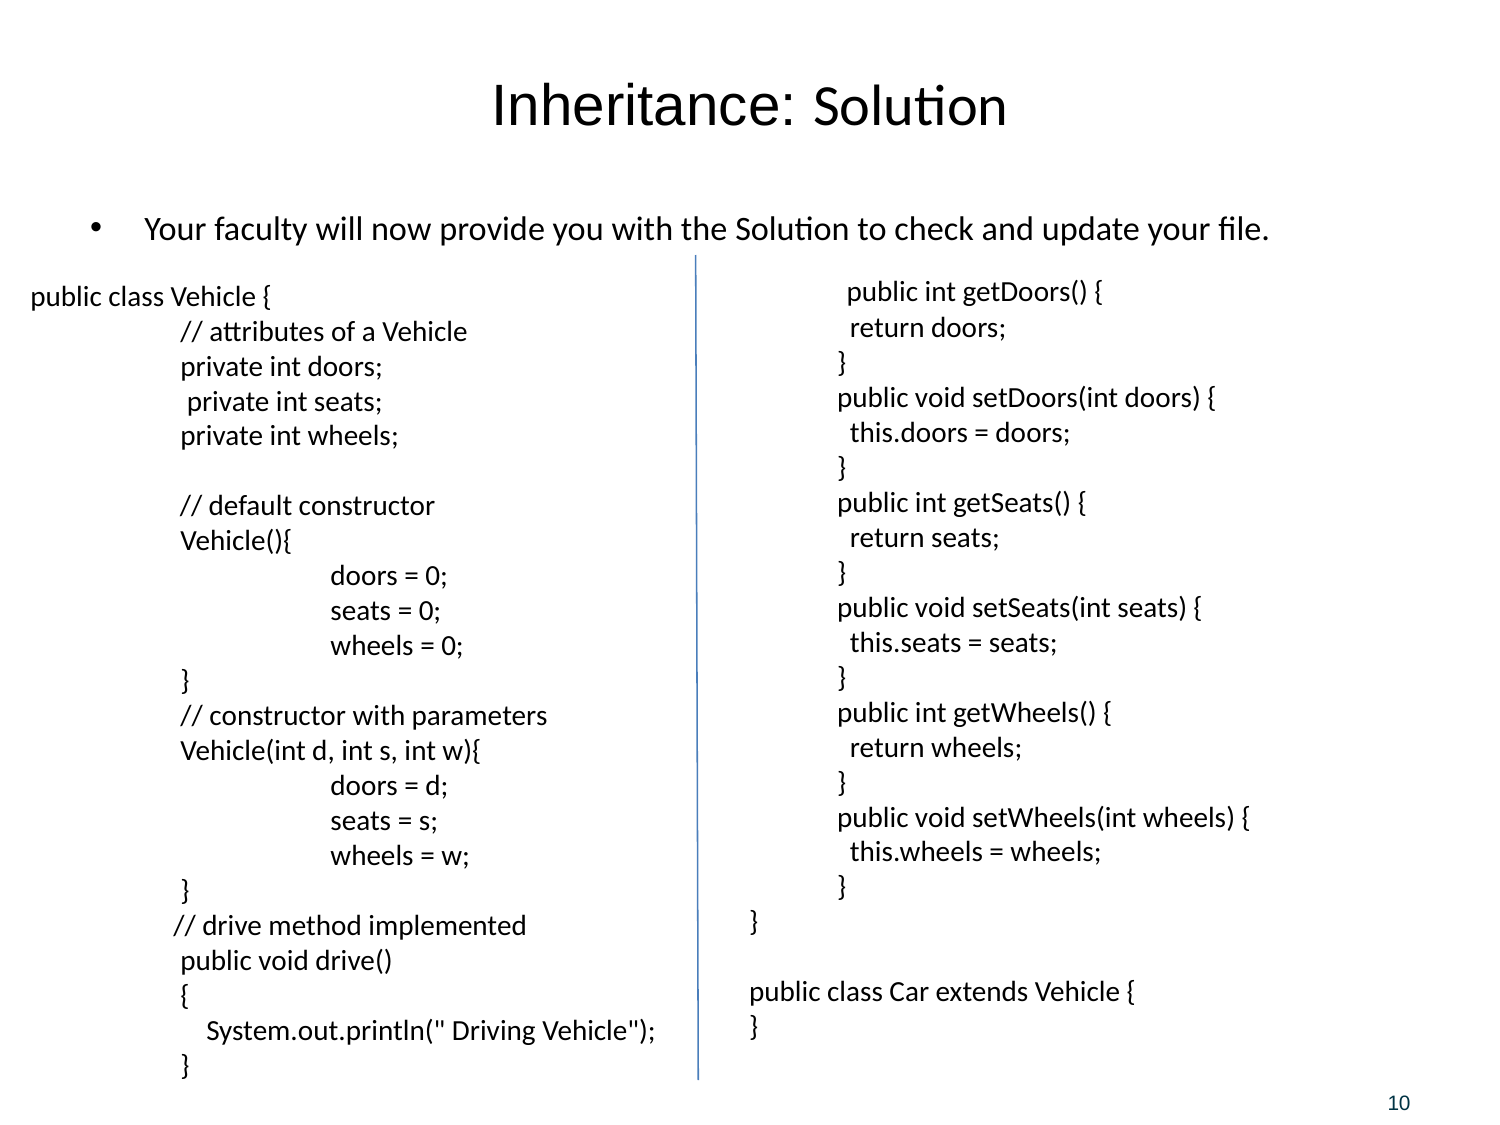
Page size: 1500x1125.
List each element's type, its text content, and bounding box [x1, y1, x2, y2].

text_box public class Vehicle { // attributes of a Vehicle private int doors; private int seats; private int wheels; // default constructor Vehicle(){ doors = 0; seats = 0; wheels = 0; } // constructor with parameters Vehicle(int d, int s, int w){ doors = d; seats = s; wheels = w; } // drive method implemented public void drive() { System.out.println(" Driving Vehicle"); } [15, 269, 696, 1089]
text_box 10 [1387, 1072, 1492, 1115]
text_box public int getDoors() { return doors; } public void setDoors(int doors) { this.doors = doors; } public int getSeats() { return seats; } public void setSeats(int seats) { this.seats = seats; } public int getWheels() { return wheels; } public void setWheels(int wheels) { this.wheels = wheels; } } public class Car extends Vehicle { } [734, 261, 1492, 1050]
list Your faculty will now provide you with the Solution to check and update your file. [75, 199, 1440, 283]
title Inheritance: Solution [75, 30, 1425, 173]
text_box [695, 254, 699, 1081]
